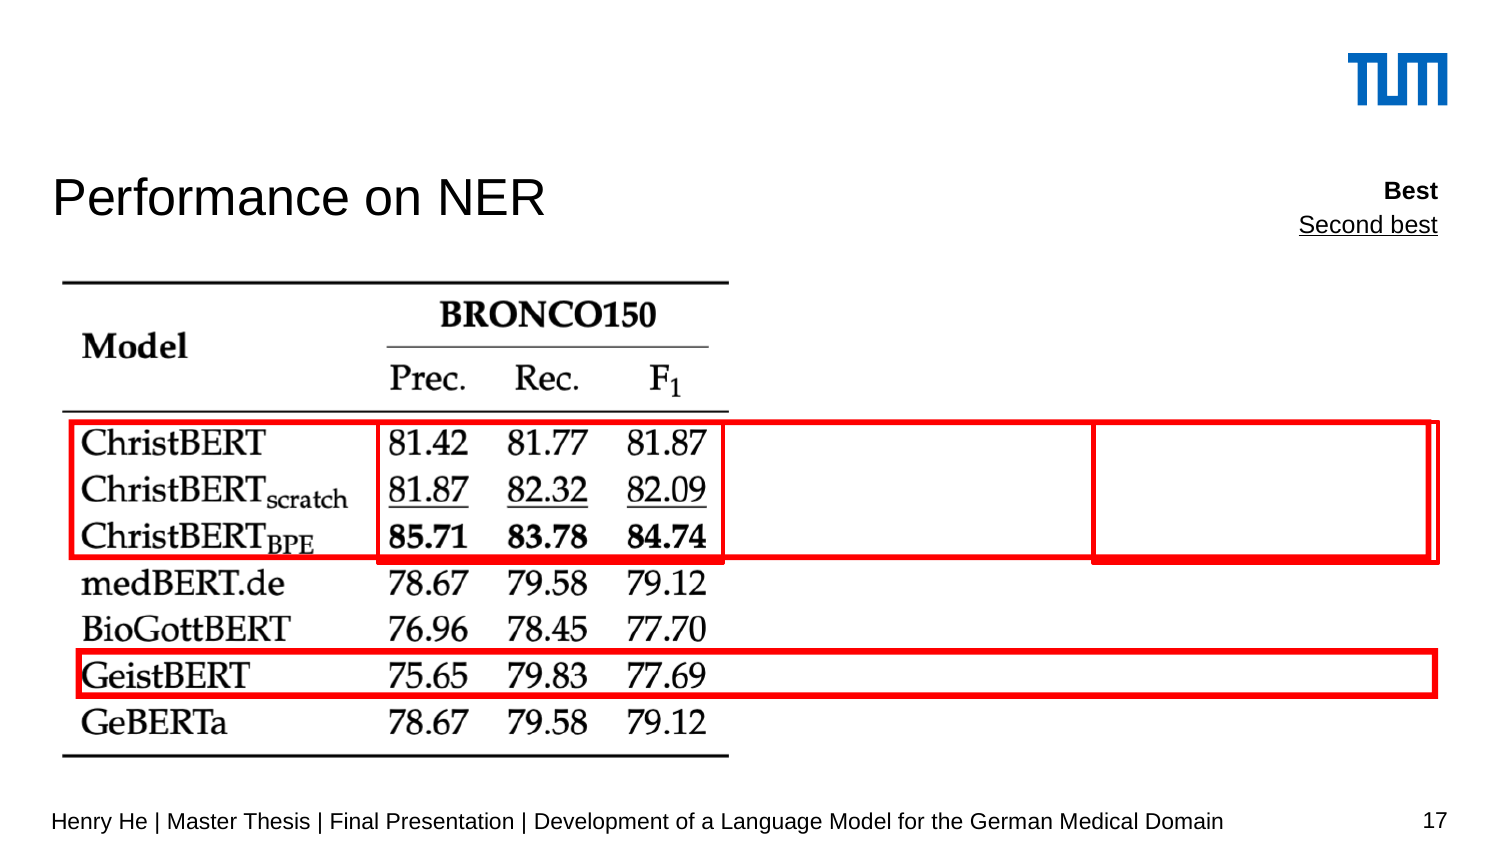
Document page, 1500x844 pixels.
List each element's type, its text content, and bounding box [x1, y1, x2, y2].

title Performance on NER [52, 159, 1449, 223]
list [51, 271, 1449, 762]
text_box Best Second best [1146, 170, 1439, 239]
slide_number 17 [1336, 796, 1448, 842]
footer Henry He | Master Thesis | Final Presentation | Development of a Language Model for the German Medical Domain [51, 796, 1336, 844]
